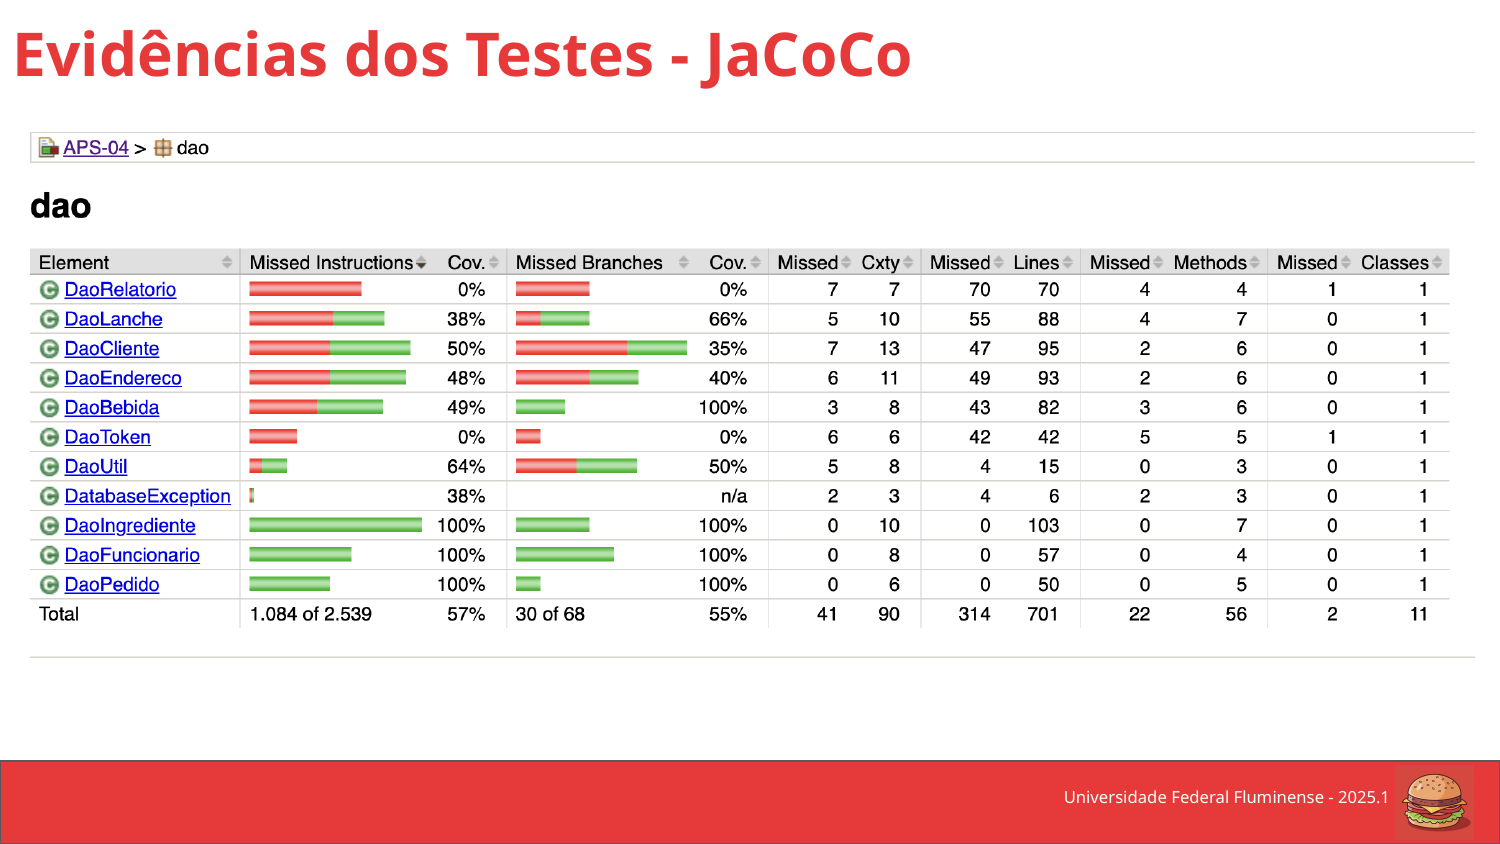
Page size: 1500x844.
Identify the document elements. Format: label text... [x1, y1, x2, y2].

title Evidências dos Testes - JaCoCo [0, 1, 1396, 96]
picture [24, 119, 1476, 664]
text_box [0, 760, 1500, 844]
